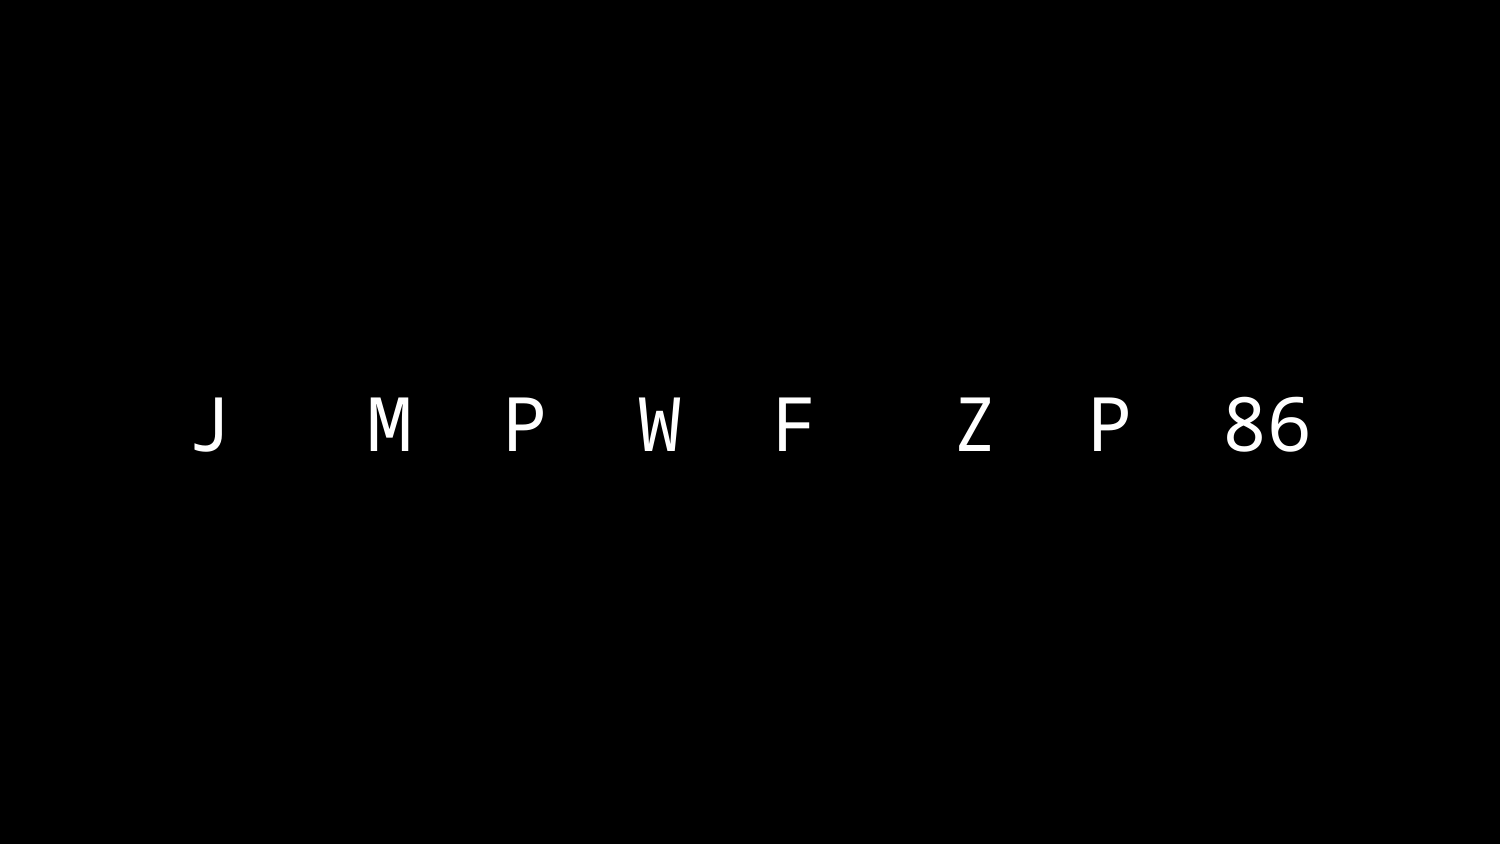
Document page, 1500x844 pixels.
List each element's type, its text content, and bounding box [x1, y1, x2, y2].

title J M P W F Z P 86 [51, 352, 1449, 491]
